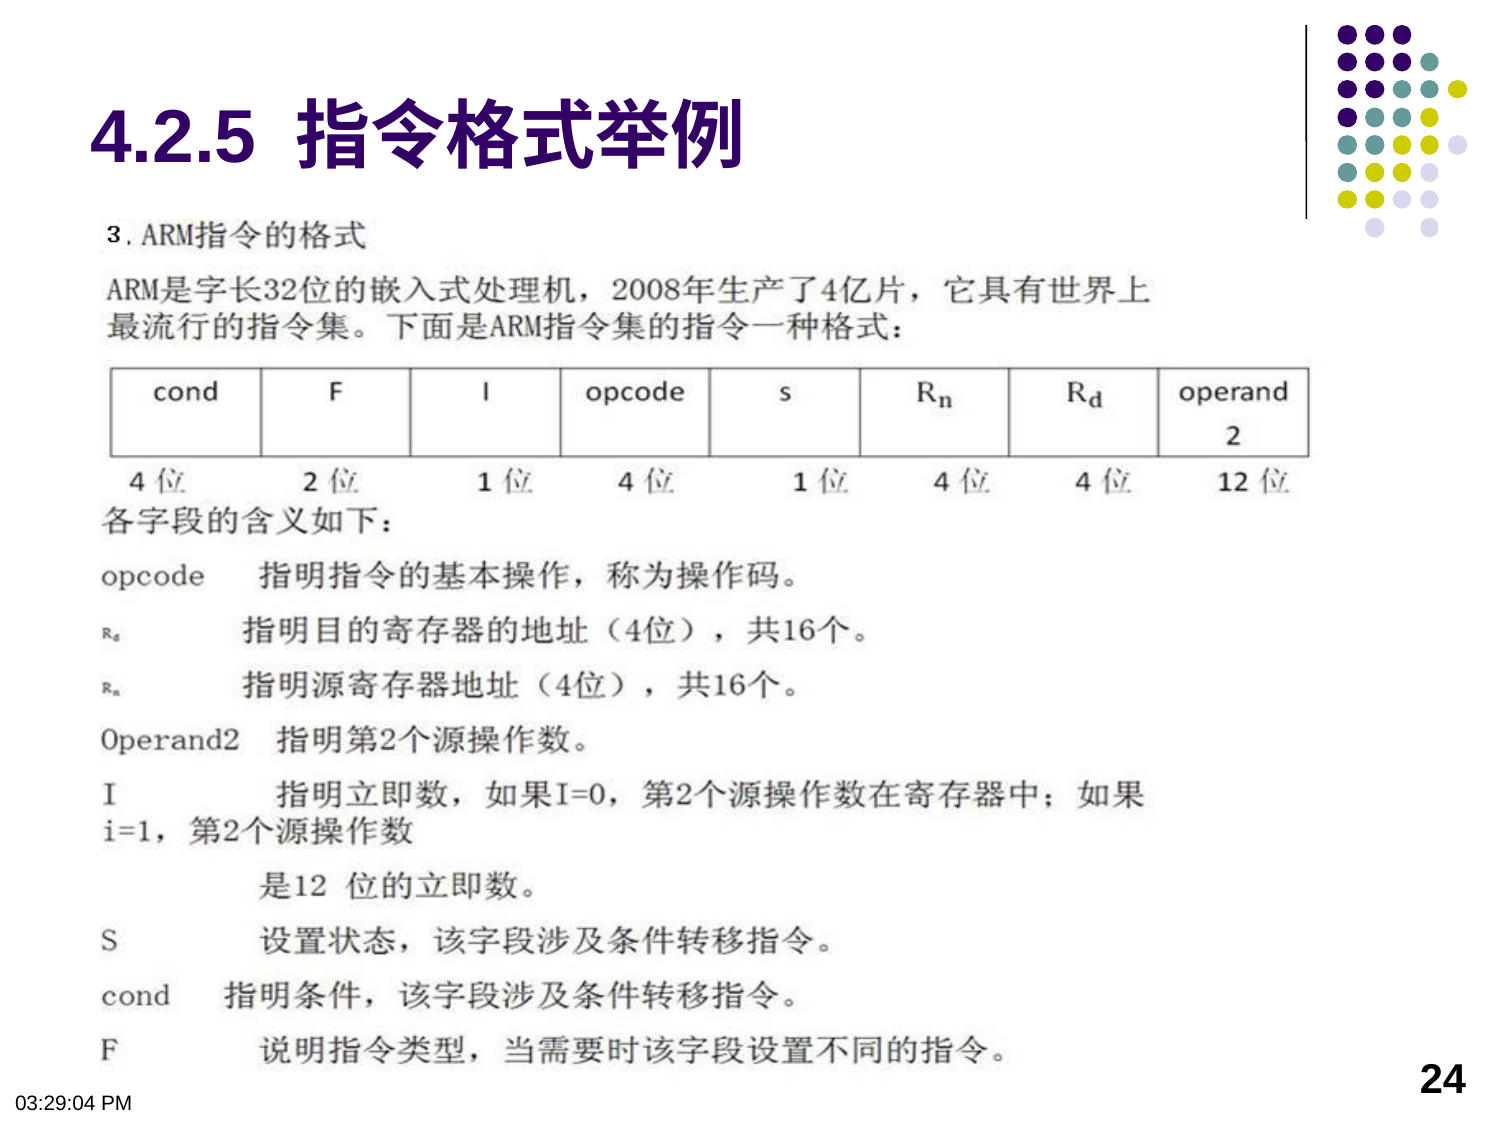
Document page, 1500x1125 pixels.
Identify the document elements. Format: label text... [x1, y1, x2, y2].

picture [100, 219, 1341, 1083]
slide_number 24 [1364, 1044, 1482, 1120]
slide_number 下午12时0分50秒 [0, 1081, 351, 1123]
title 4.2.5 指令格式举例 [75, 54, 781, 186]
